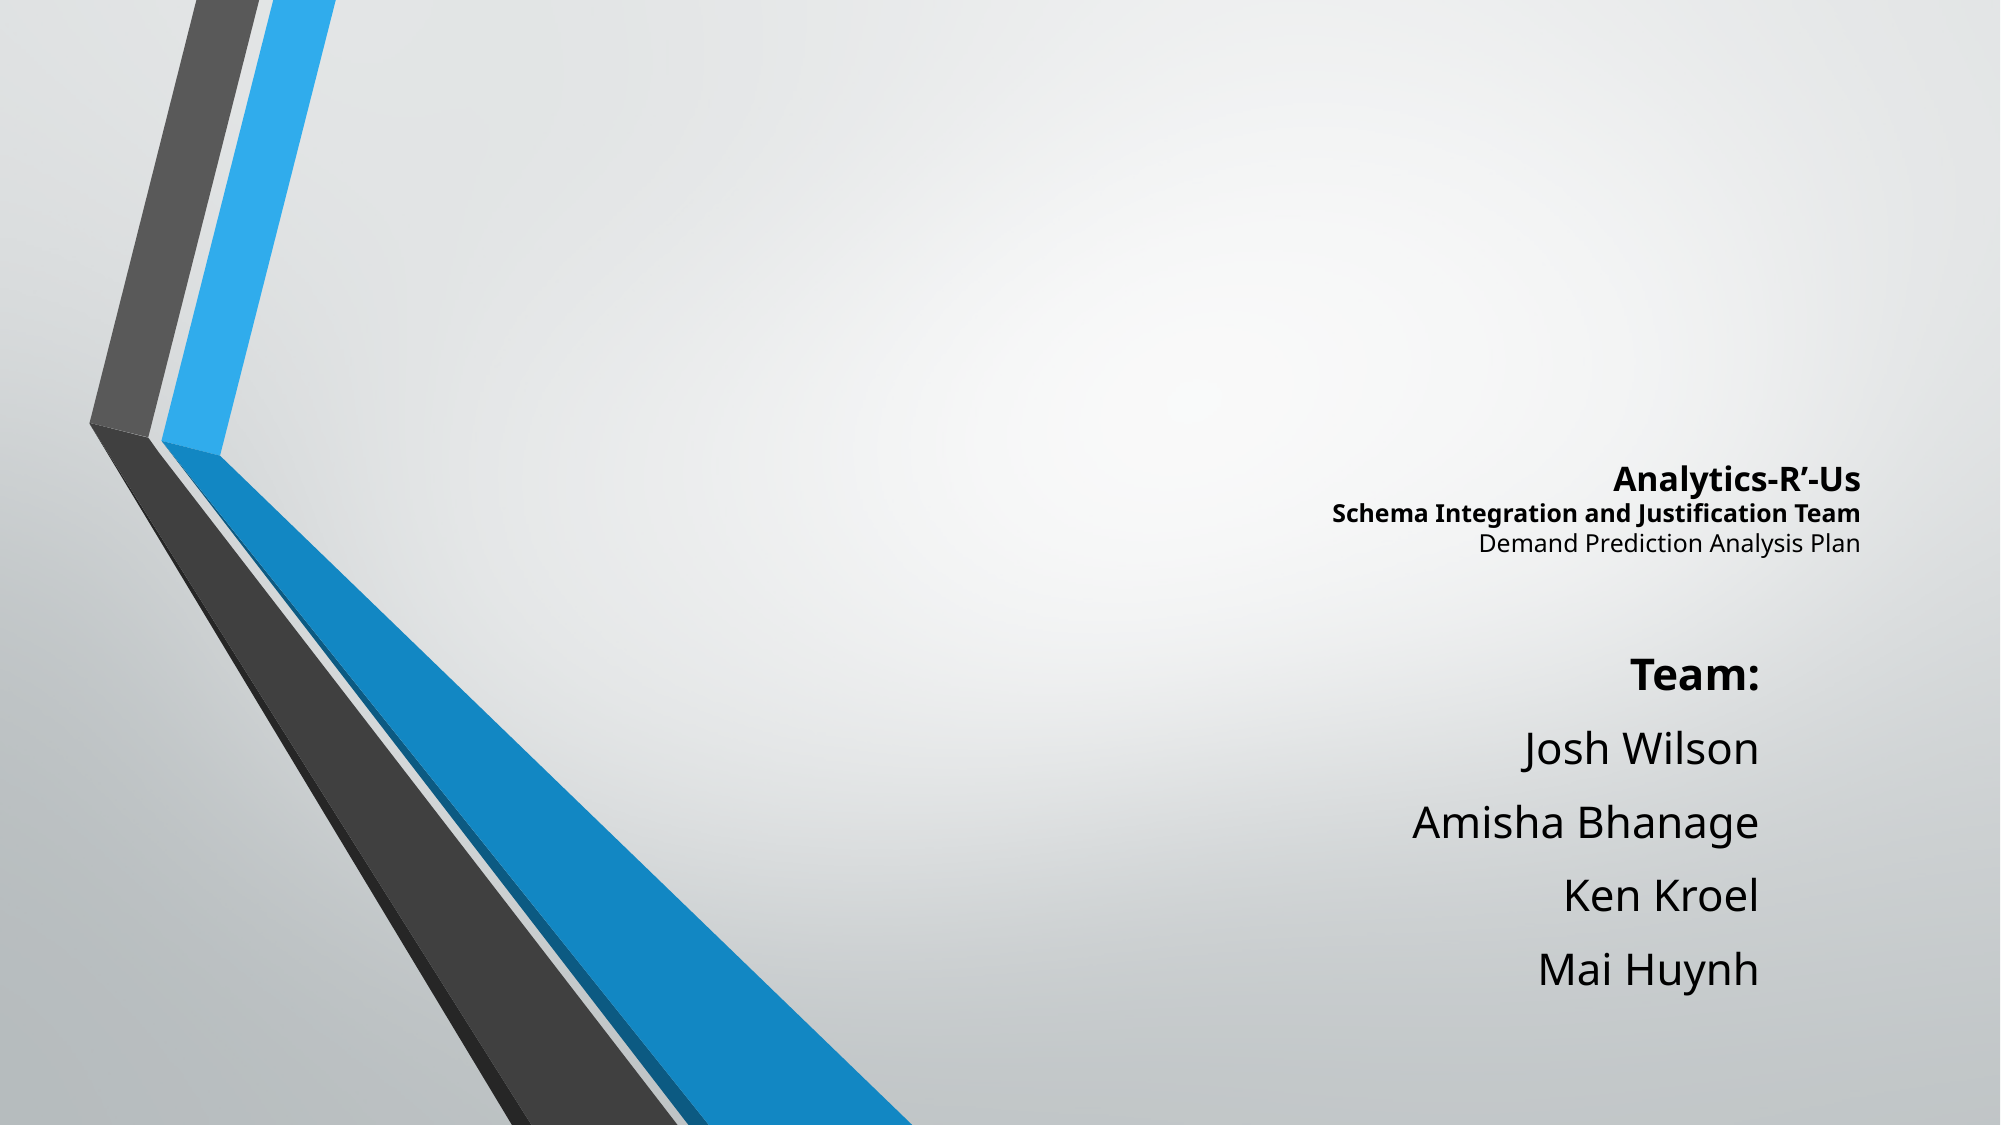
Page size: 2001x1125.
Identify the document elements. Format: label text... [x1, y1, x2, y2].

subtitle Team: Josh Wilson Amisha Bhanage Ken Kroel Mai Huynh [332, 639, 1775, 1035]
title Analytics-R’-Us Schema Integration and Justification Team Demand Prediction Analysis Plan [113, 279, 1877, 565]
